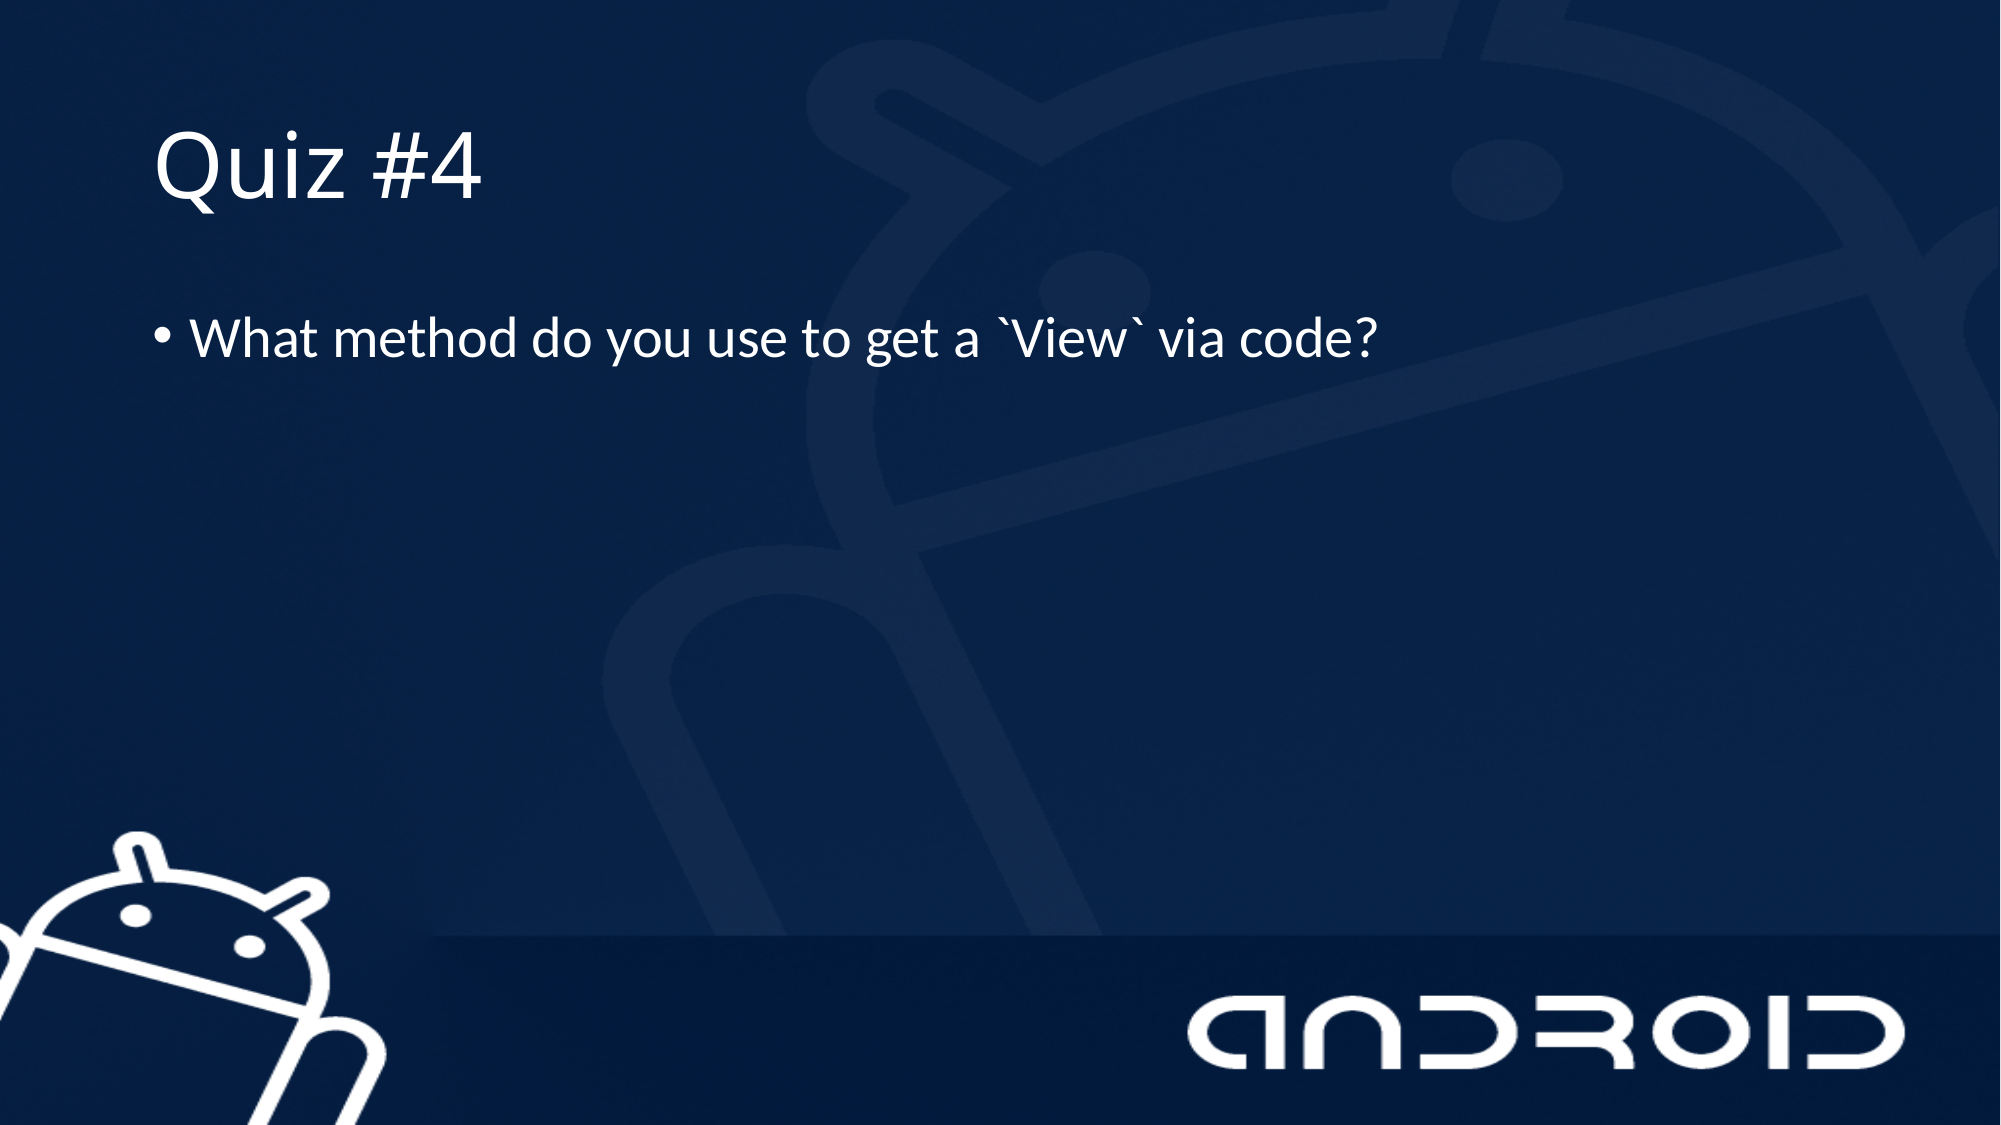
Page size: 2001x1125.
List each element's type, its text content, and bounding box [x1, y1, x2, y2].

picture [0, 0, 2001, 1125]
title Quiz #4 [137, 59, 1863, 278]
list What method do you use to get a `View` via code? [137, 299, 1863, 1014]
